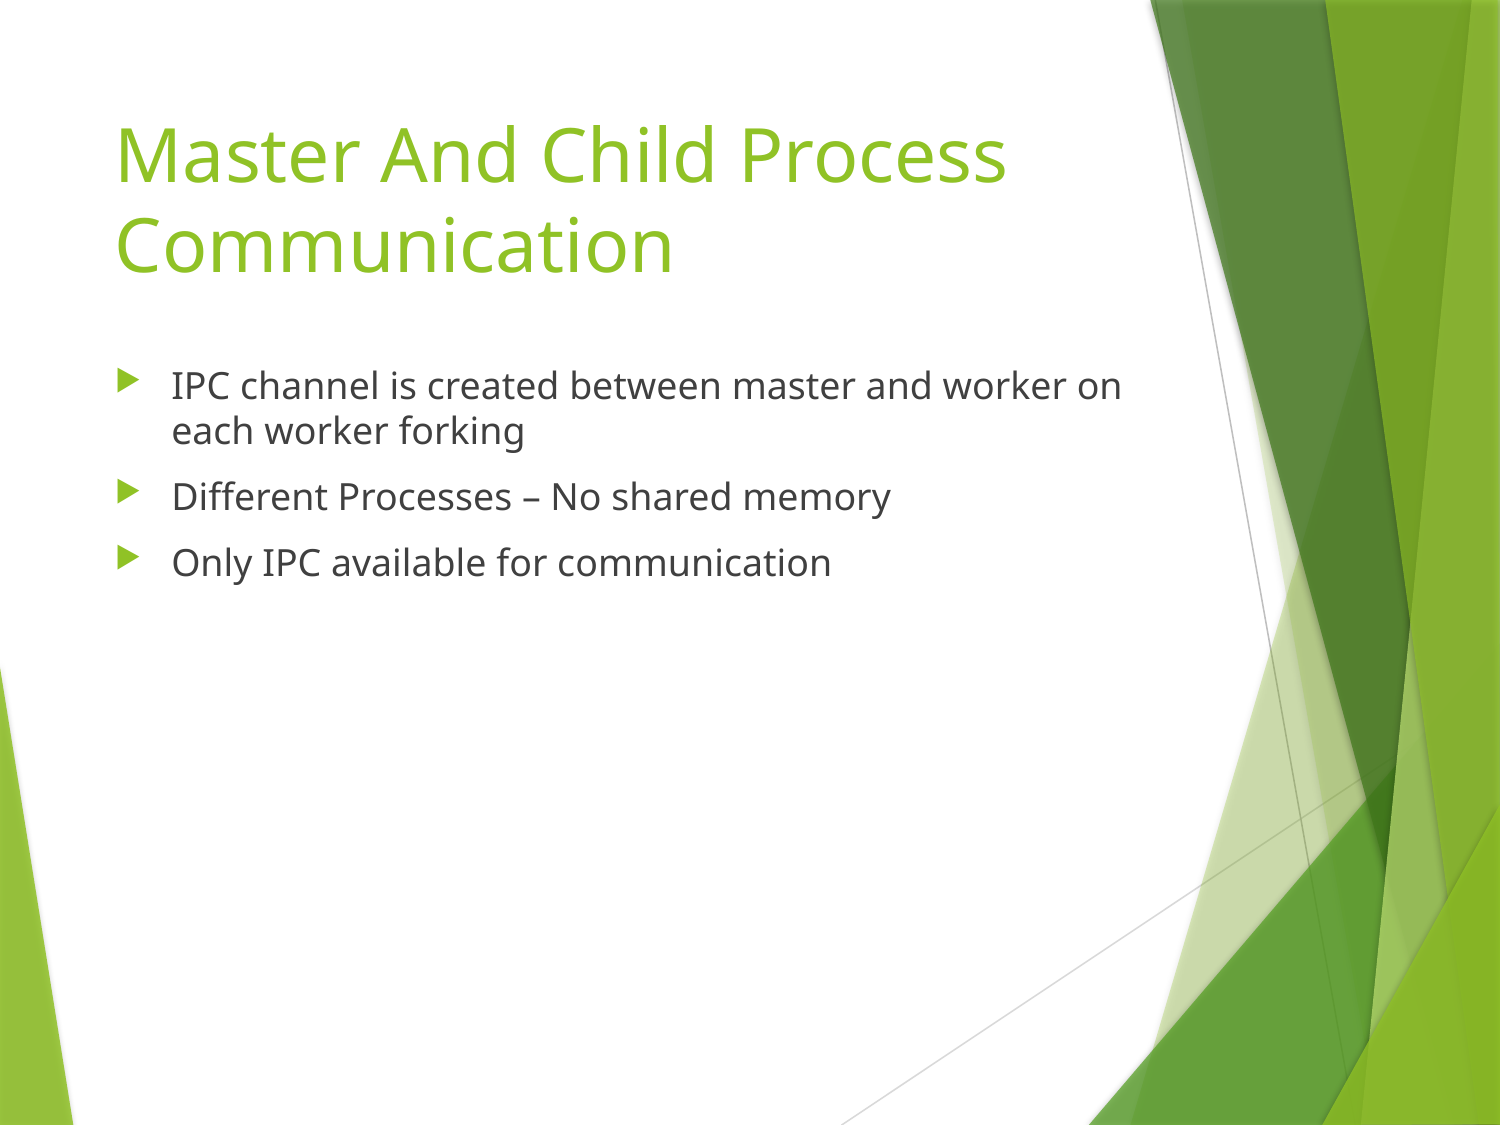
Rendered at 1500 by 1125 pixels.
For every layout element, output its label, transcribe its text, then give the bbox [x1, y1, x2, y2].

list IPC channel is created between master and worker on each worker forking Different Processes – No shared memory Only IPC available for communication [99, 354, 1142, 992]
title Master And Child Process Communication [99, 99, 1142, 317]
